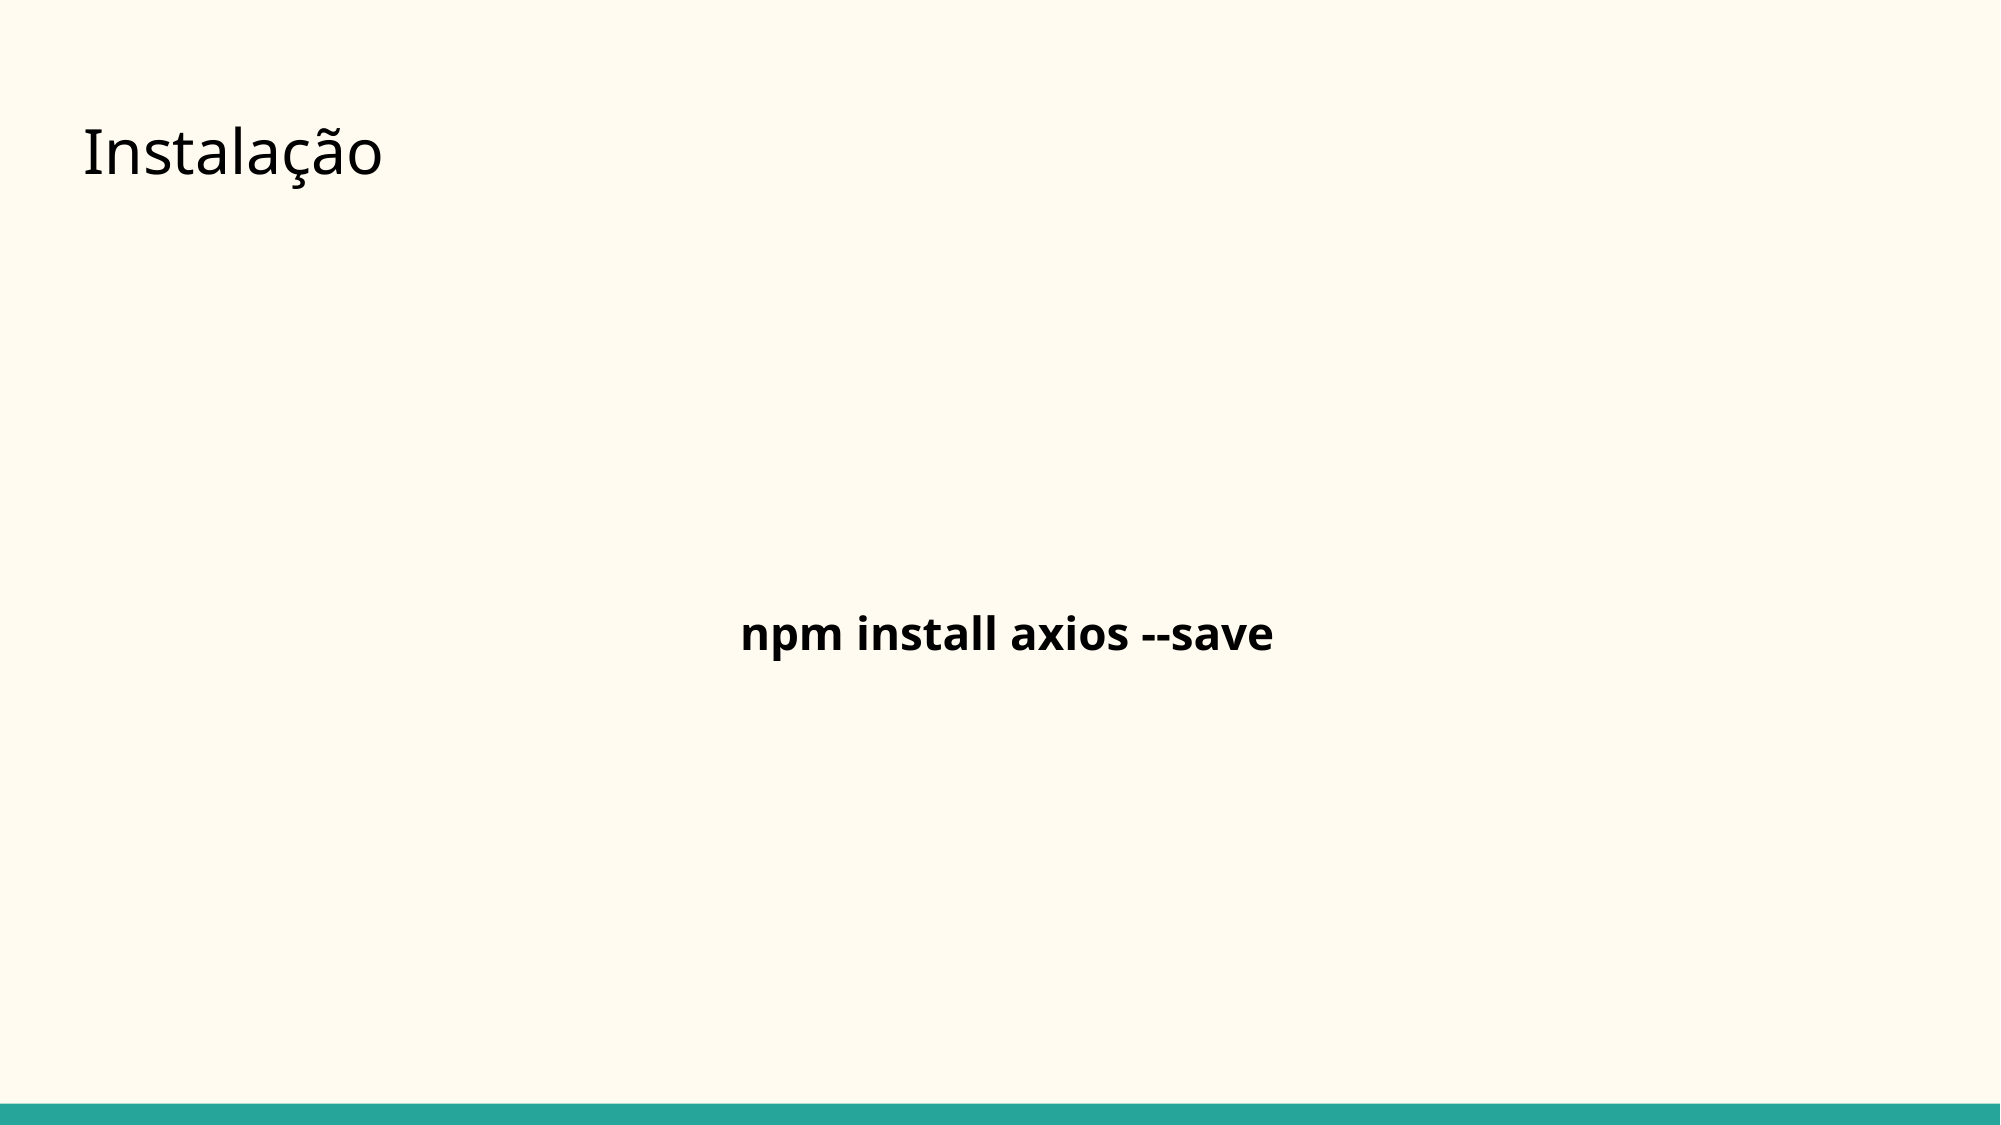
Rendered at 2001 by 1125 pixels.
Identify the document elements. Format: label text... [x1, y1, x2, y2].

list npm install axios --save [68, 256, 1932, 1000]
title Instalação [68, 97, 1932, 232]
